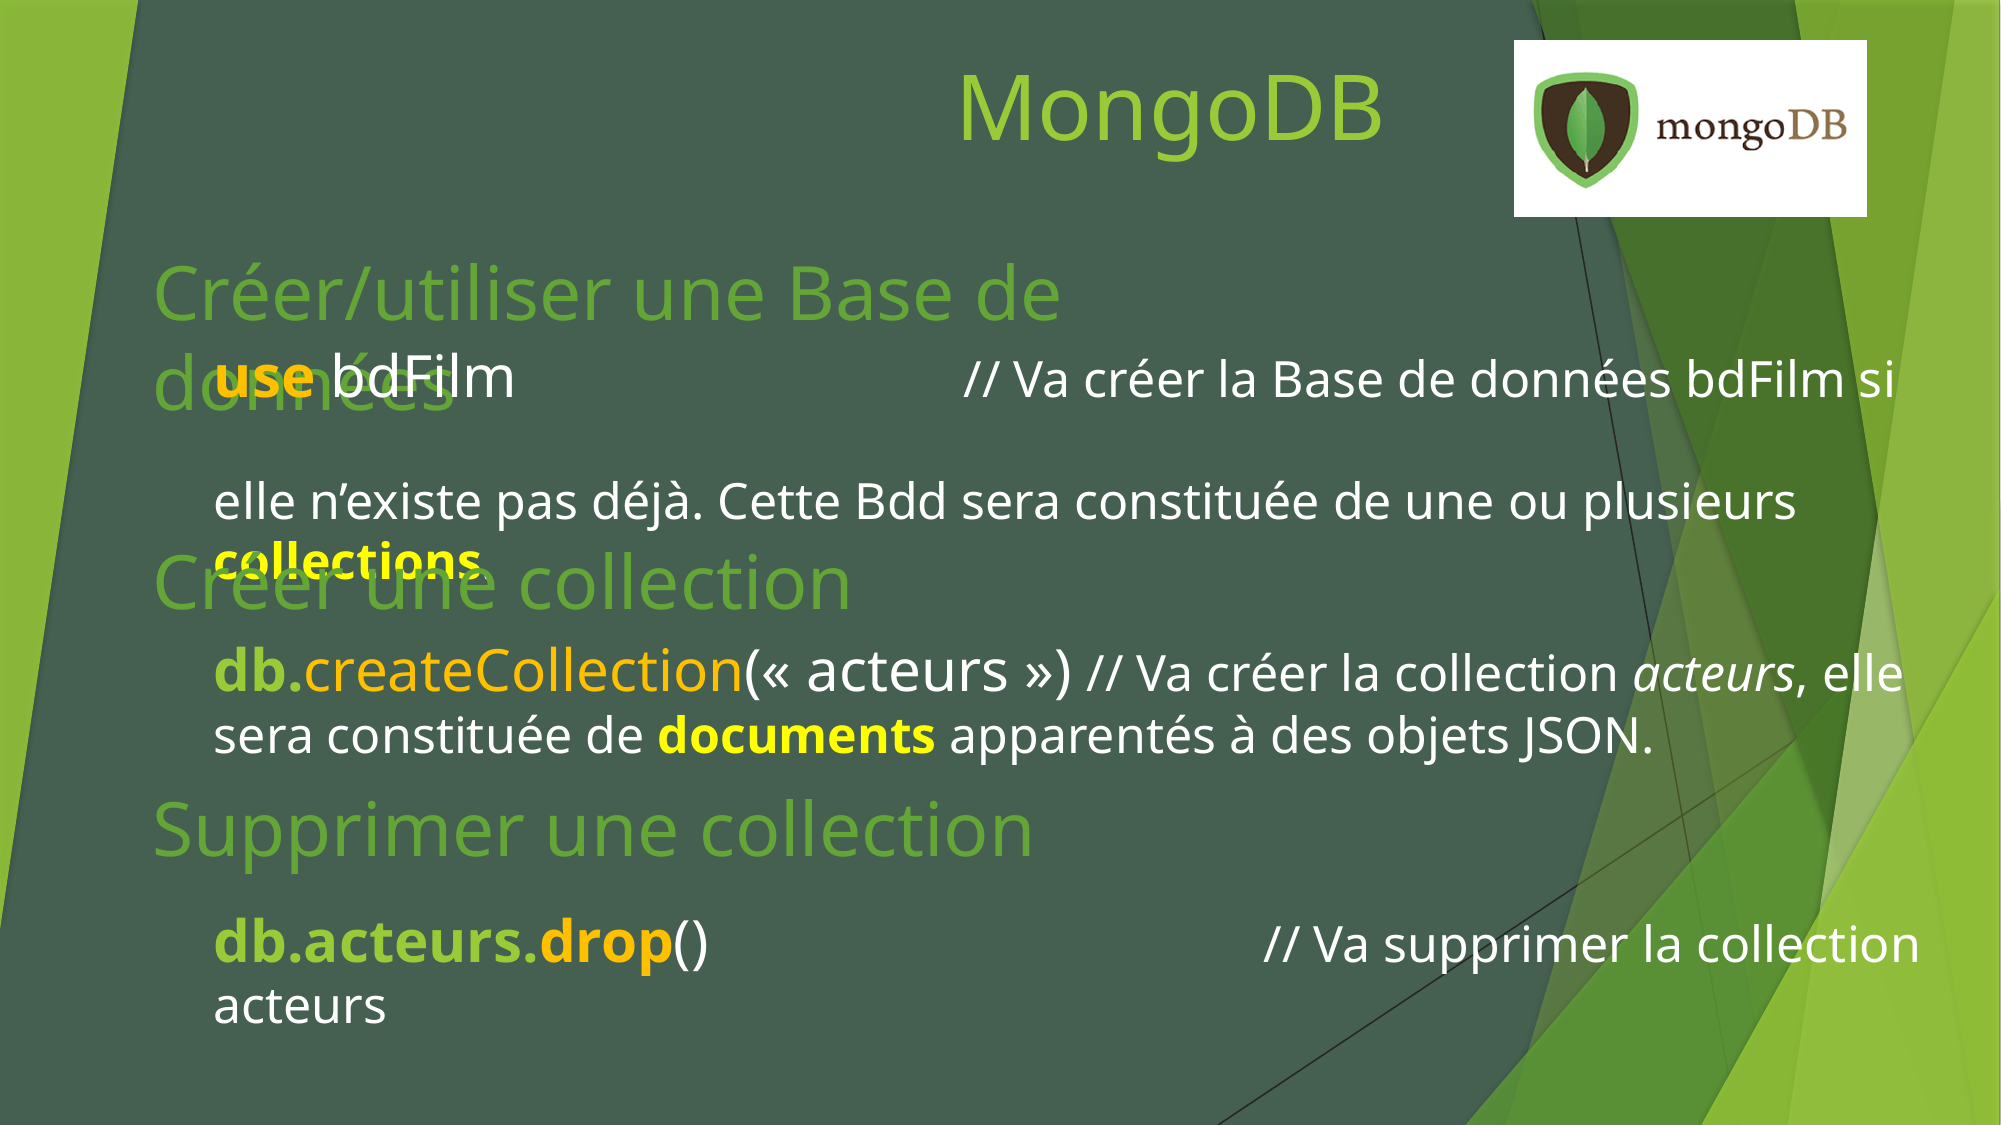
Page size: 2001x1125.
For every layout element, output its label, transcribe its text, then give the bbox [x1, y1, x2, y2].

text_box Créer une collection [137, 526, 1401, 632]
text_box db.acteurs.drop() // Va supprimer la collection acteurs [199, 896, 1977, 1041]
title MongoDB [226, 40, 1401, 166]
text_box Supprimer une collection [137, 774, 1401, 879]
picture [1513, 40, 1867, 218]
text_box db.createCollection(« acteurs ») // Va créer la collection acteurs, elle sera constituée de documents apparentés à des objets JSON. [199, 626, 1940, 771]
text_box use bdFilm // Va créer la Base de données bdFilm si elle n’existe pas déjà. Cette Bdd sera constituée de une ou plusieurs collections. [199, 332, 1921, 597]
text_box Créer/utiliser une Base de données [137, 238, 1401, 433]
